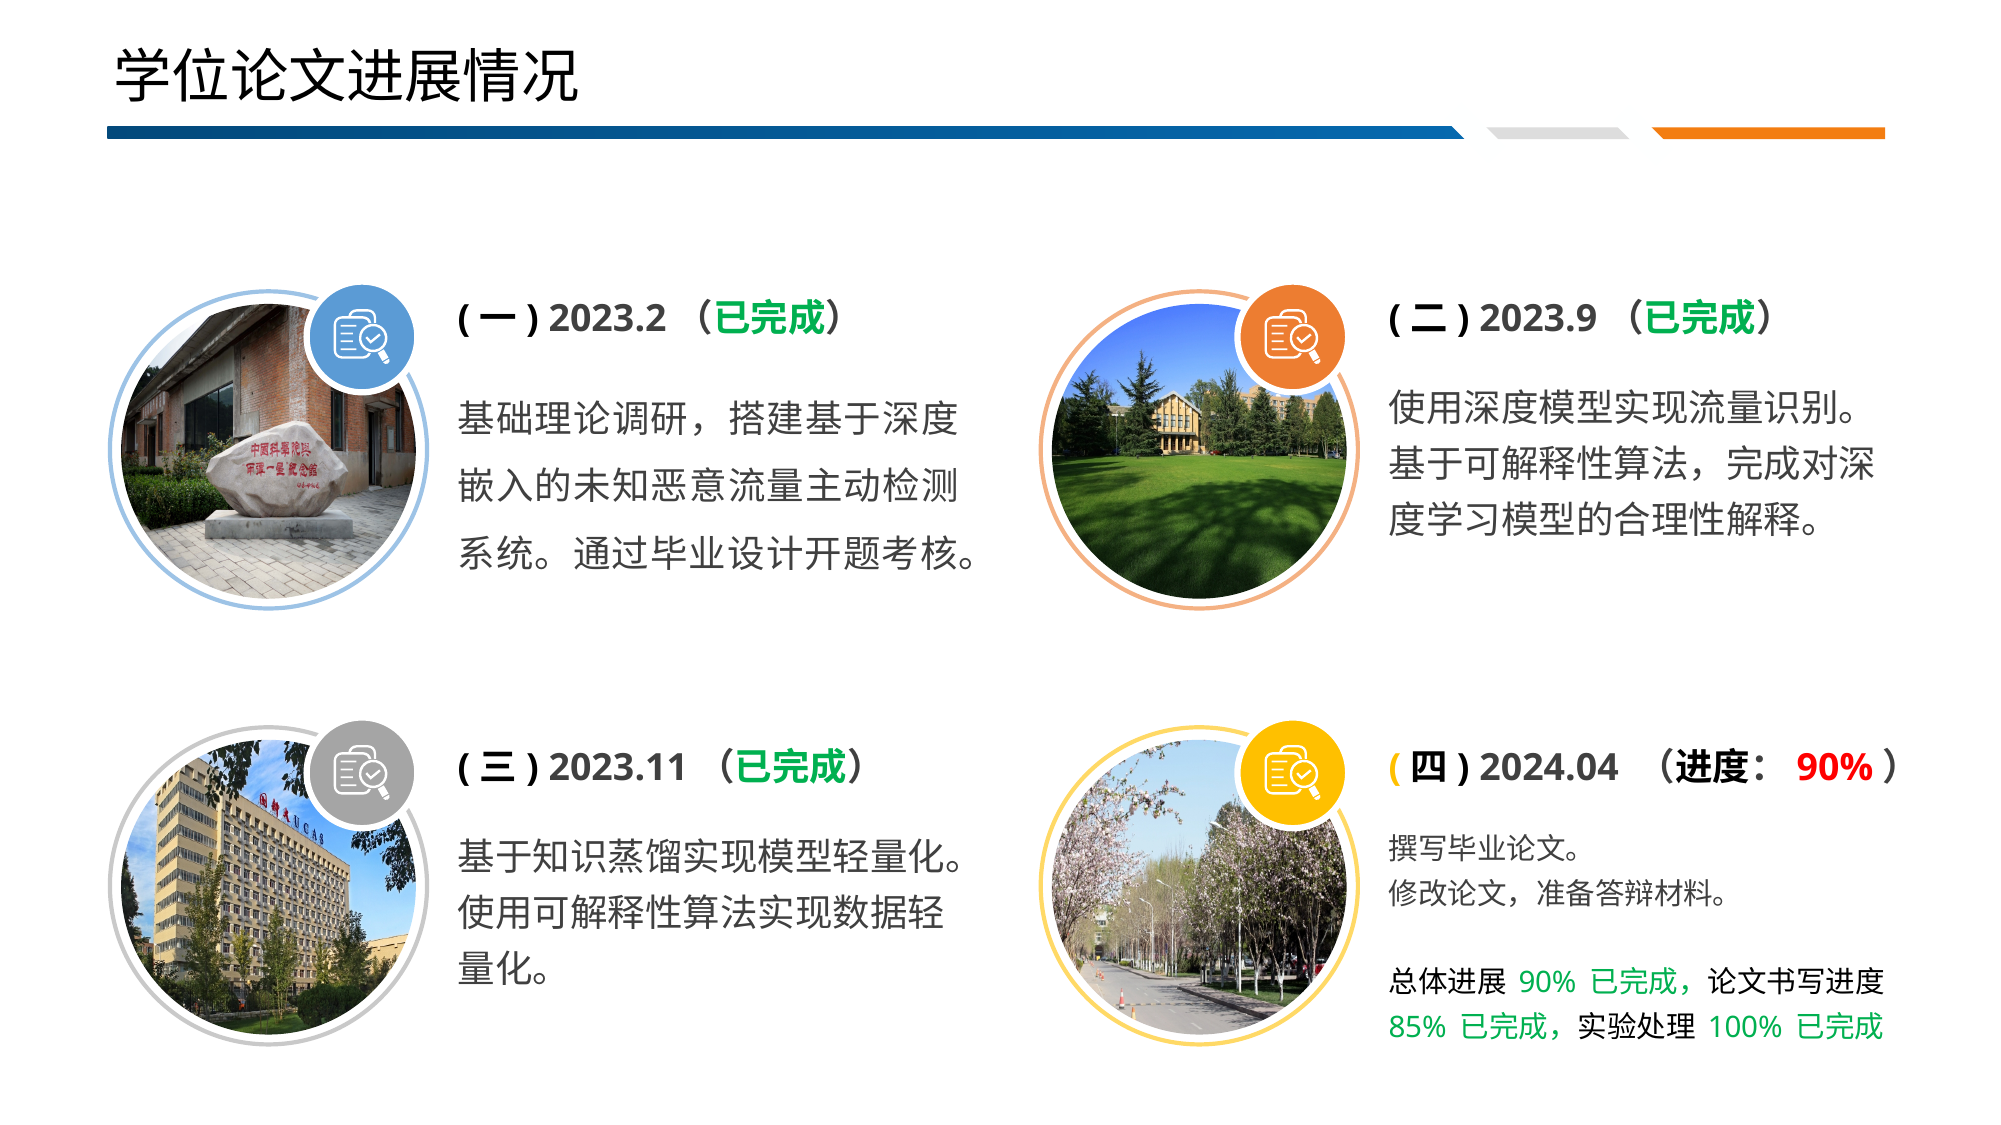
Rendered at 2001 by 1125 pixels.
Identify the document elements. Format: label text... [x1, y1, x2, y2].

list 学位论文进展情况 [98, 29, 701, 128]
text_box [109, 268, 1905, 1058]
